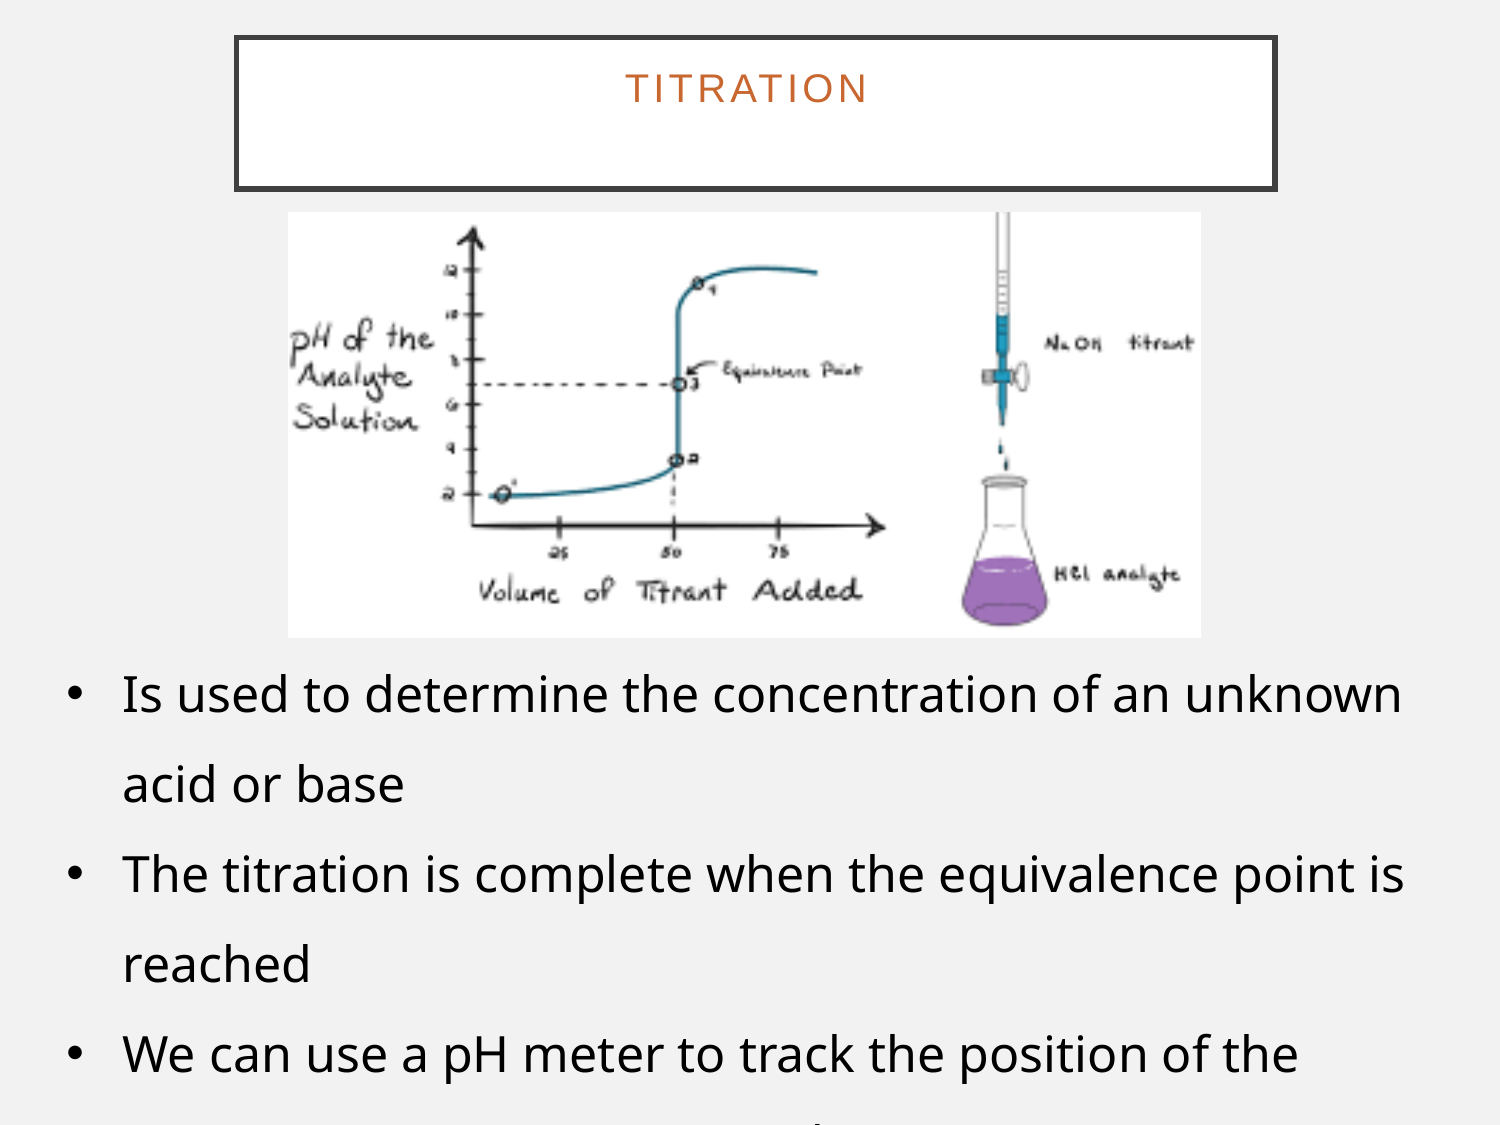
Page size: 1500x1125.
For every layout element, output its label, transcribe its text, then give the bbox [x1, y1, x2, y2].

text_box Is used to determine the concentration of an unknown acid or base The titration is complete when the equivalence point is reached We can use a pH meter to track the position of the reaction, or we can use an indicator [51, 625, 1438, 1125]
picture [288, 212, 1201, 638]
title Titration [234, 35, 1278, 192]
